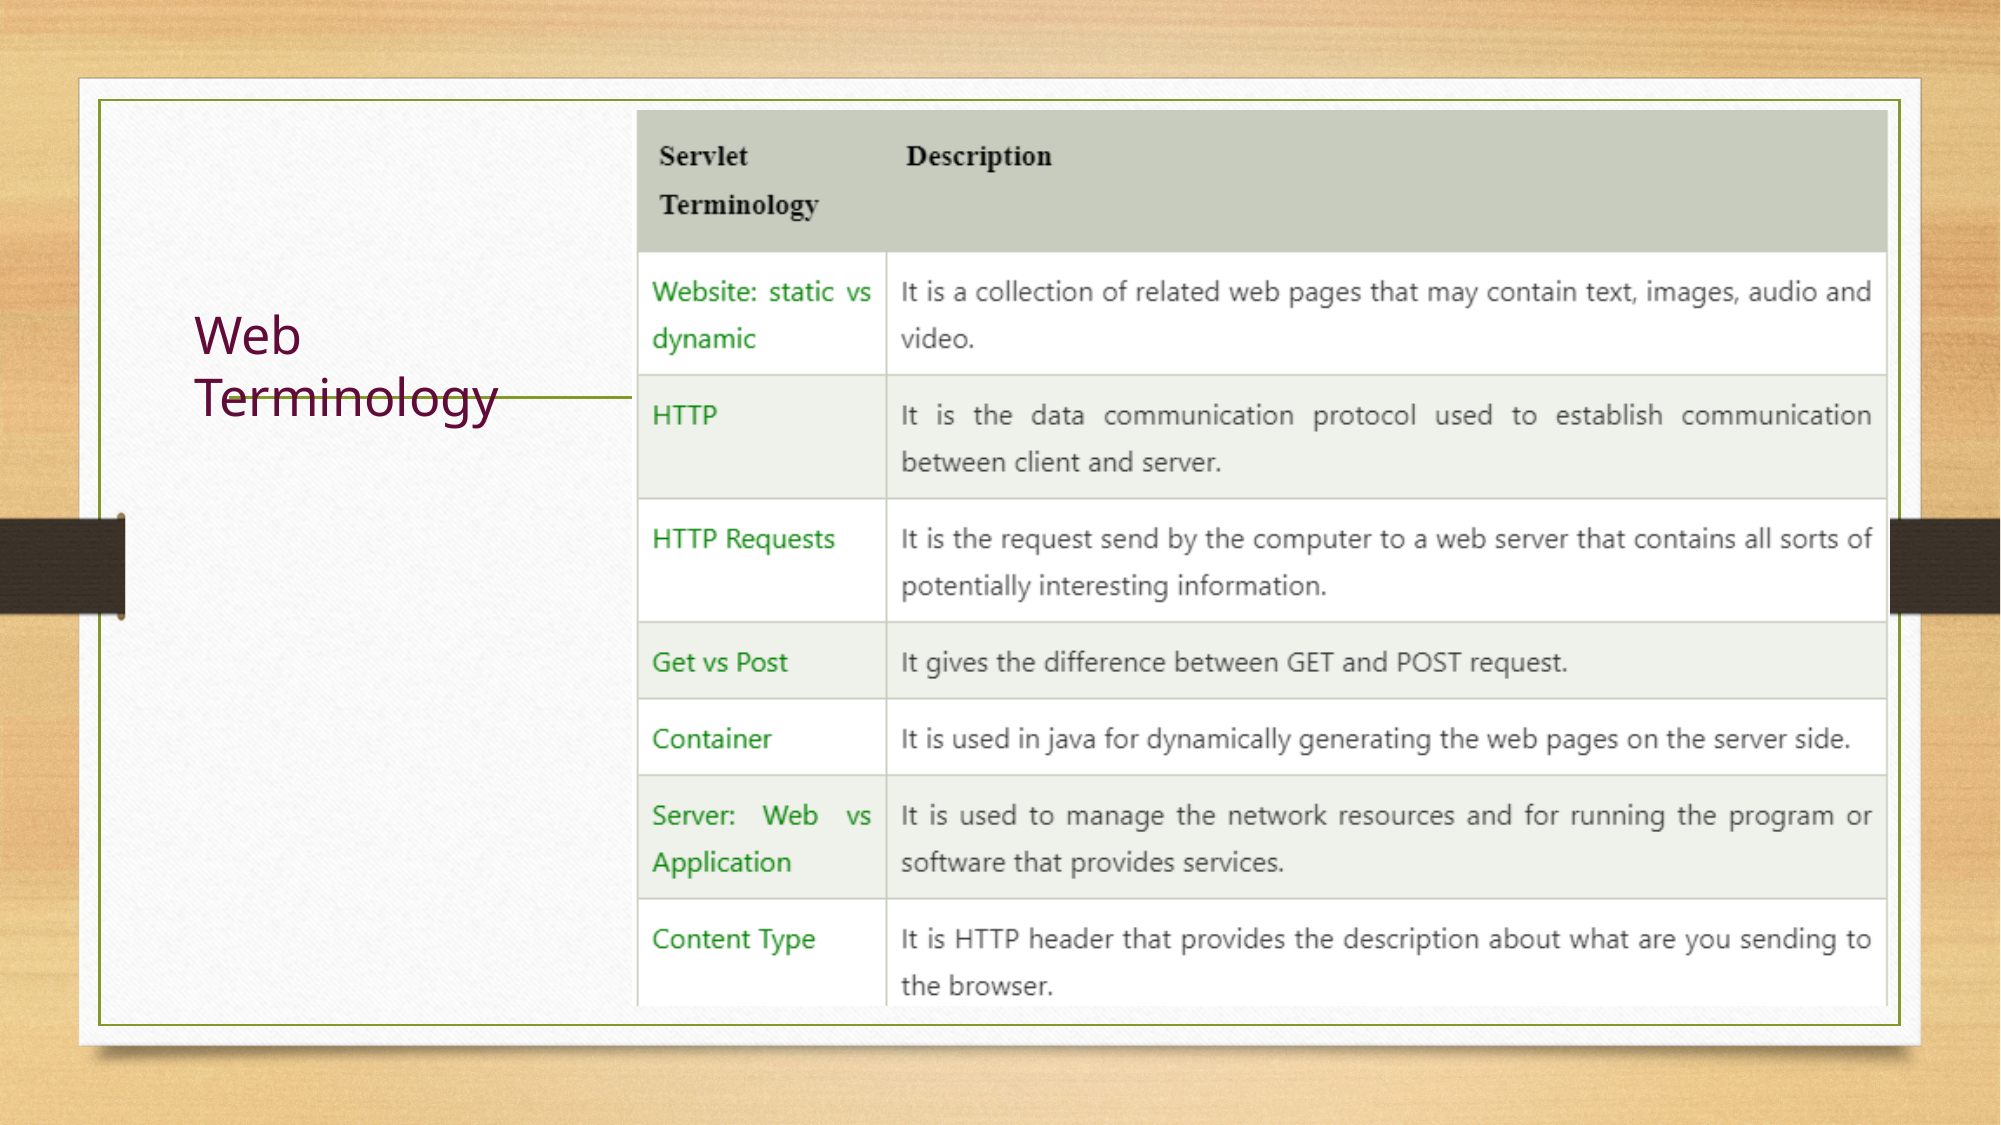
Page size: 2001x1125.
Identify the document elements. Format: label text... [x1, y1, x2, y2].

picture [0, 0, 2001, 1125]
text_box Web Terminology [179, 294, 631, 435]
